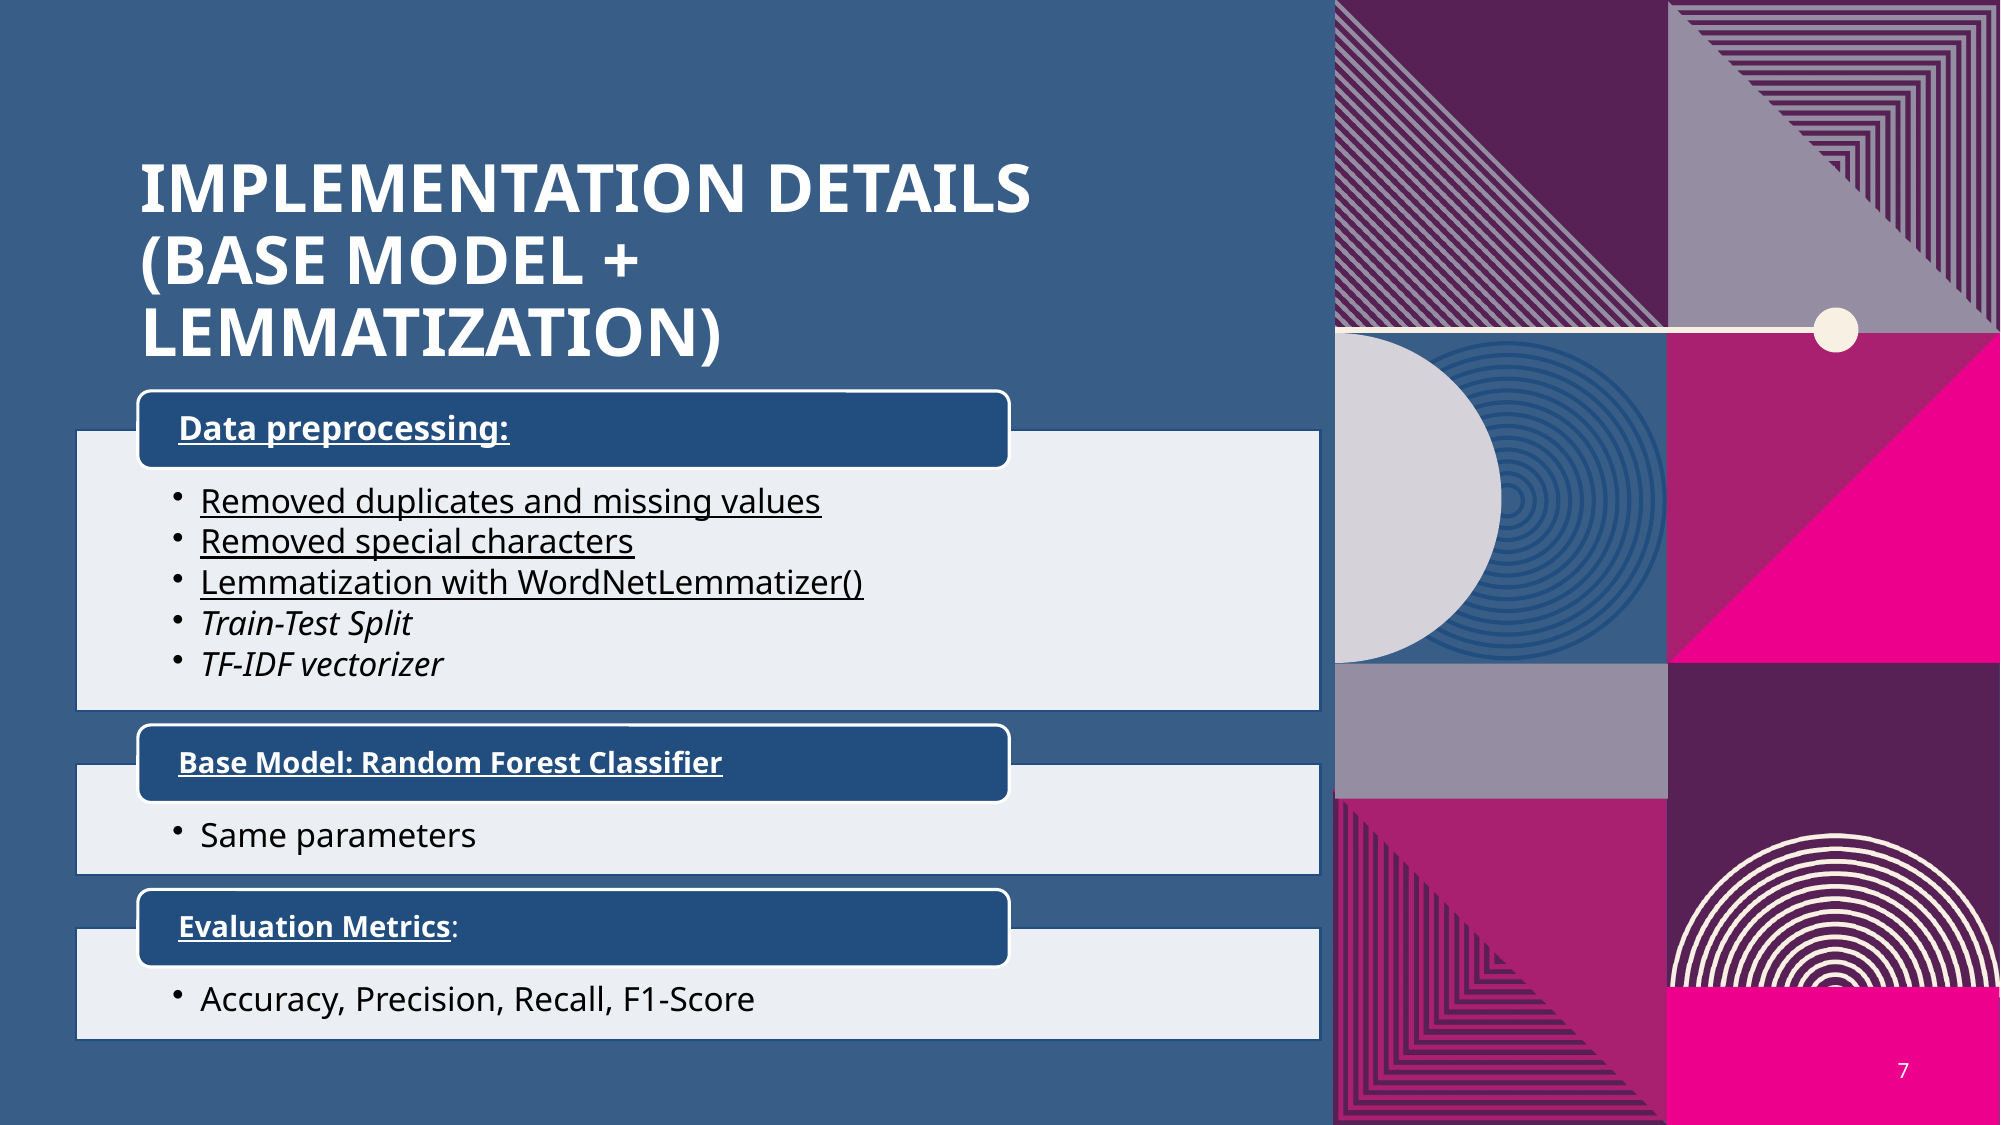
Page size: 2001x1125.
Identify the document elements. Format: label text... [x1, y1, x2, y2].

picture [1669, 833, 2001, 998]
picture [1335, 0, 2001, 333]
picture [1333, 791, 1667, 1125]
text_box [75, 388, 1321, 1043]
title Implementation details (base model + Lemmatization) [125, 146, 1206, 388]
slide_number 7 [1849, 1042, 1925, 1103]
